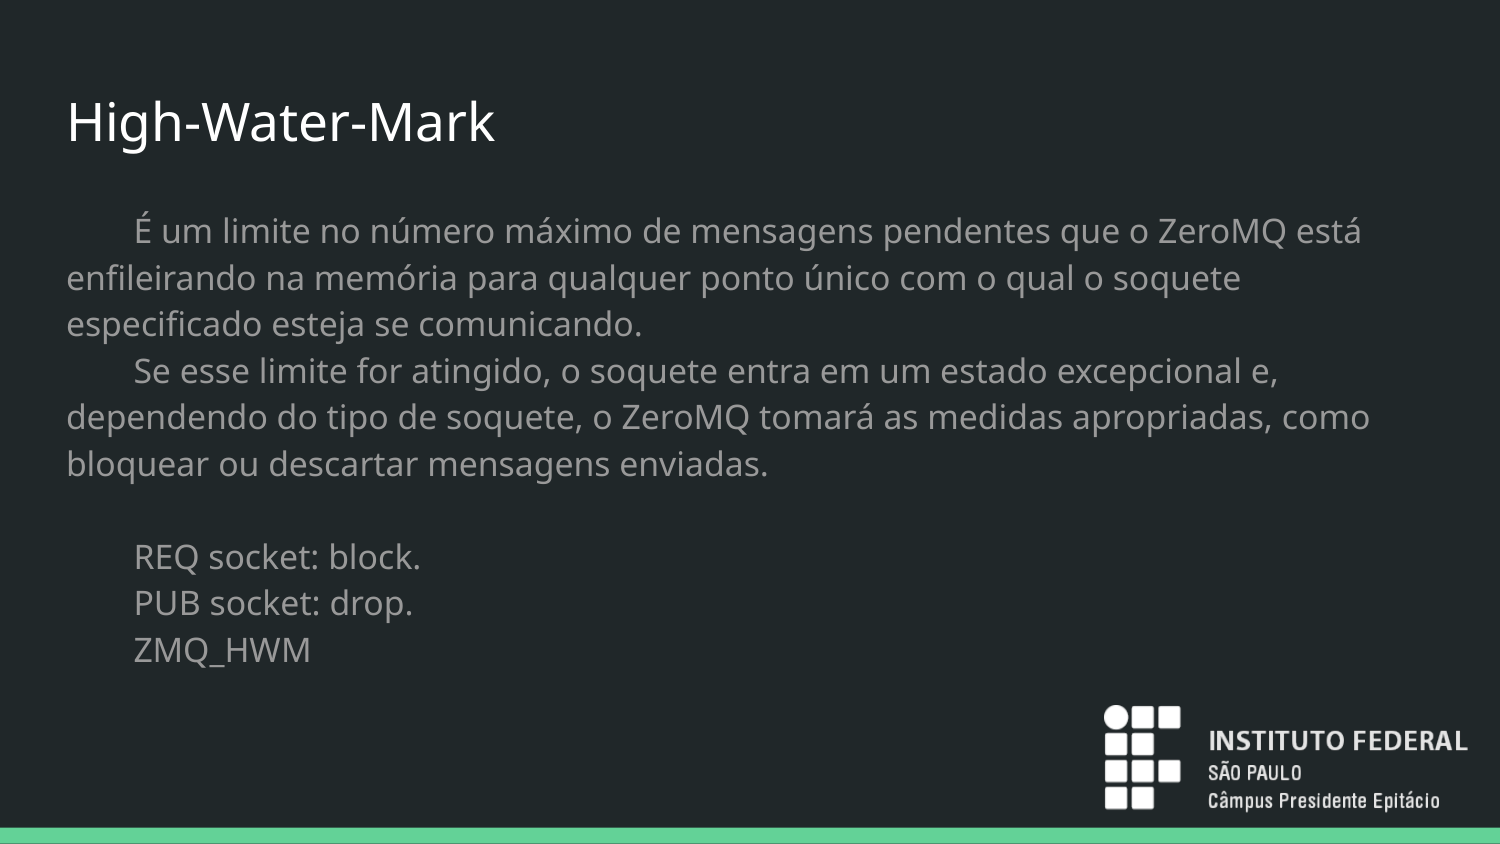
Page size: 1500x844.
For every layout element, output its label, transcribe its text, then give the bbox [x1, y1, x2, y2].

picture [1104, 704, 1499, 815]
list É um limite no número máximo de mensagens pendentes que o ZeroMQ está enfileirando na memória para qualquer ponto único com o qual o soquete especificado esteja se comunicando. Se esse limite for atingido, o soquete entra em um estado excepcional e, dependendo do tipo de soquete, o ZeroMQ tomará as medidas apropriadas, como bloquear ou descartar mensagens enviadas. REQ socket: block. PUB socket: drop. ZMQ_HWM [51, 189, 1449, 688]
title High-Water-Mark [51, 72, 1449, 167]
